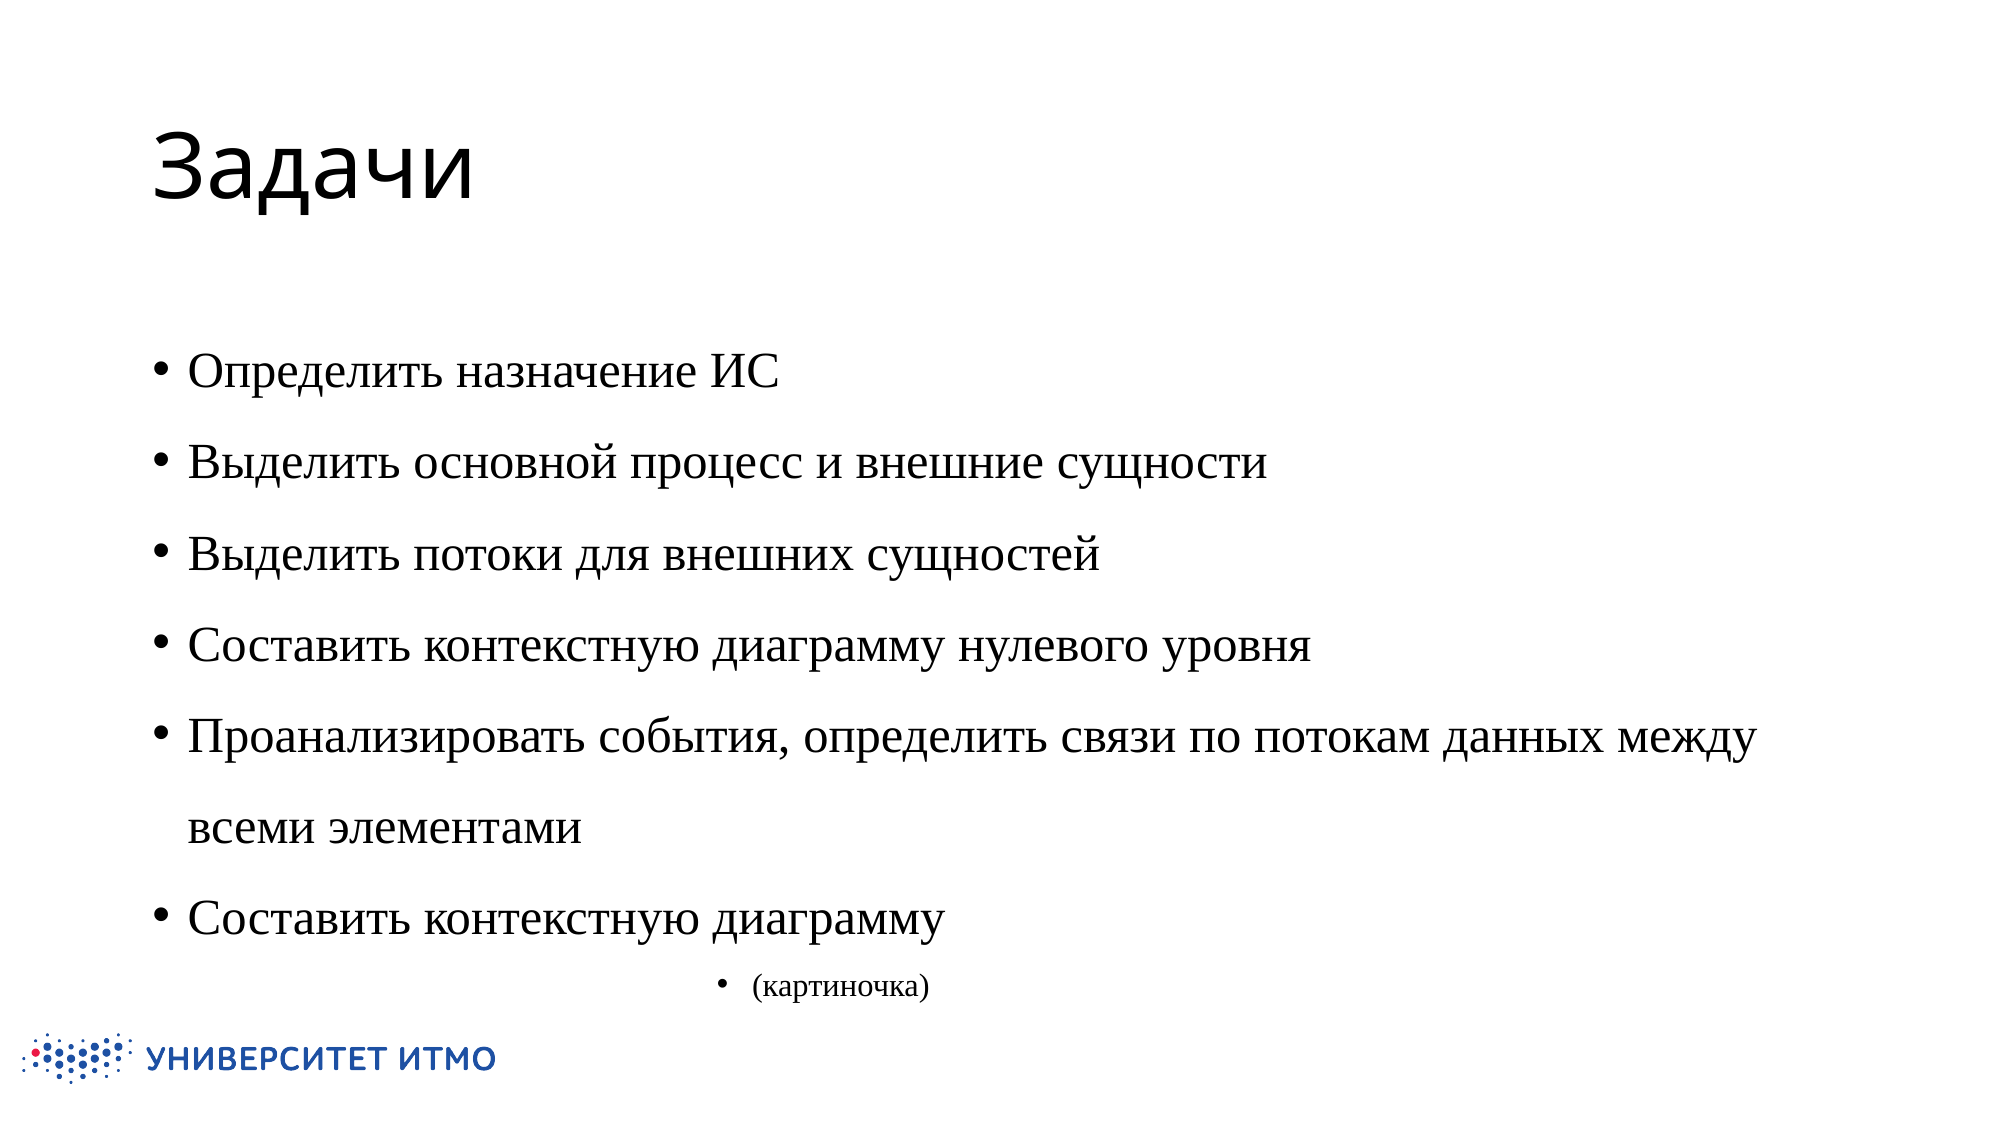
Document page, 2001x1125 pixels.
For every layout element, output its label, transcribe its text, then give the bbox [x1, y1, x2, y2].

picture [0, 992, 517, 1125]
list Определить назначение ИС Выделить основной процесс и внешние сущности Выделить потоки для внешних сущностей Составить контекстную диаграмму нулевого уровня Проанализировать события, определить связи по потокам данных между всеми элементами Составить контекстную диаграмму (картиночка) [137, 299, 1863, 1014]
title Задачи [137, 59, 1863, 278]
